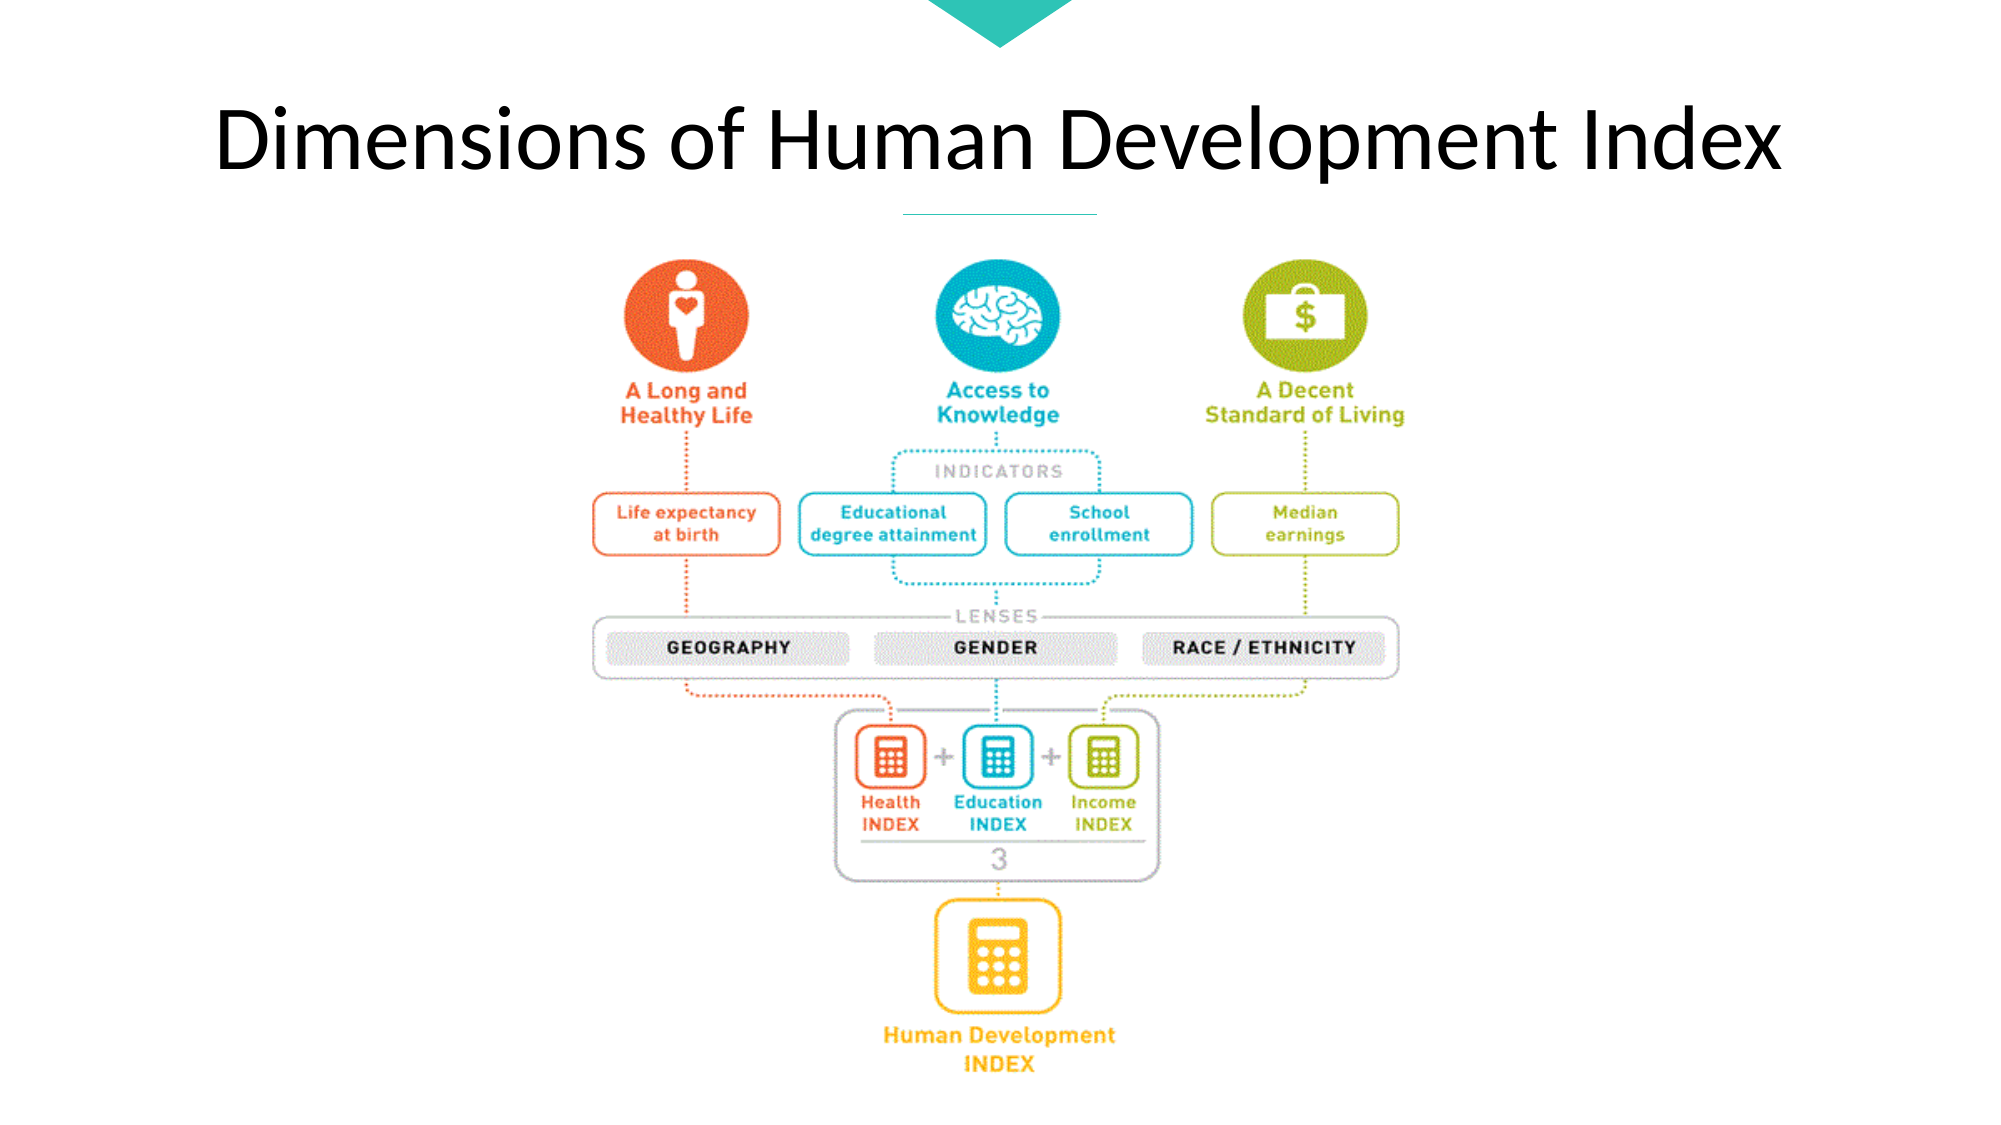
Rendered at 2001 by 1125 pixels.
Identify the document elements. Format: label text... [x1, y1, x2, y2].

picture [581, 246, 1415, 1110]
text_box Dimensions of Human Development Index [199, 70, 1801, 195]
text_box [926, 0, 1074, 50]
